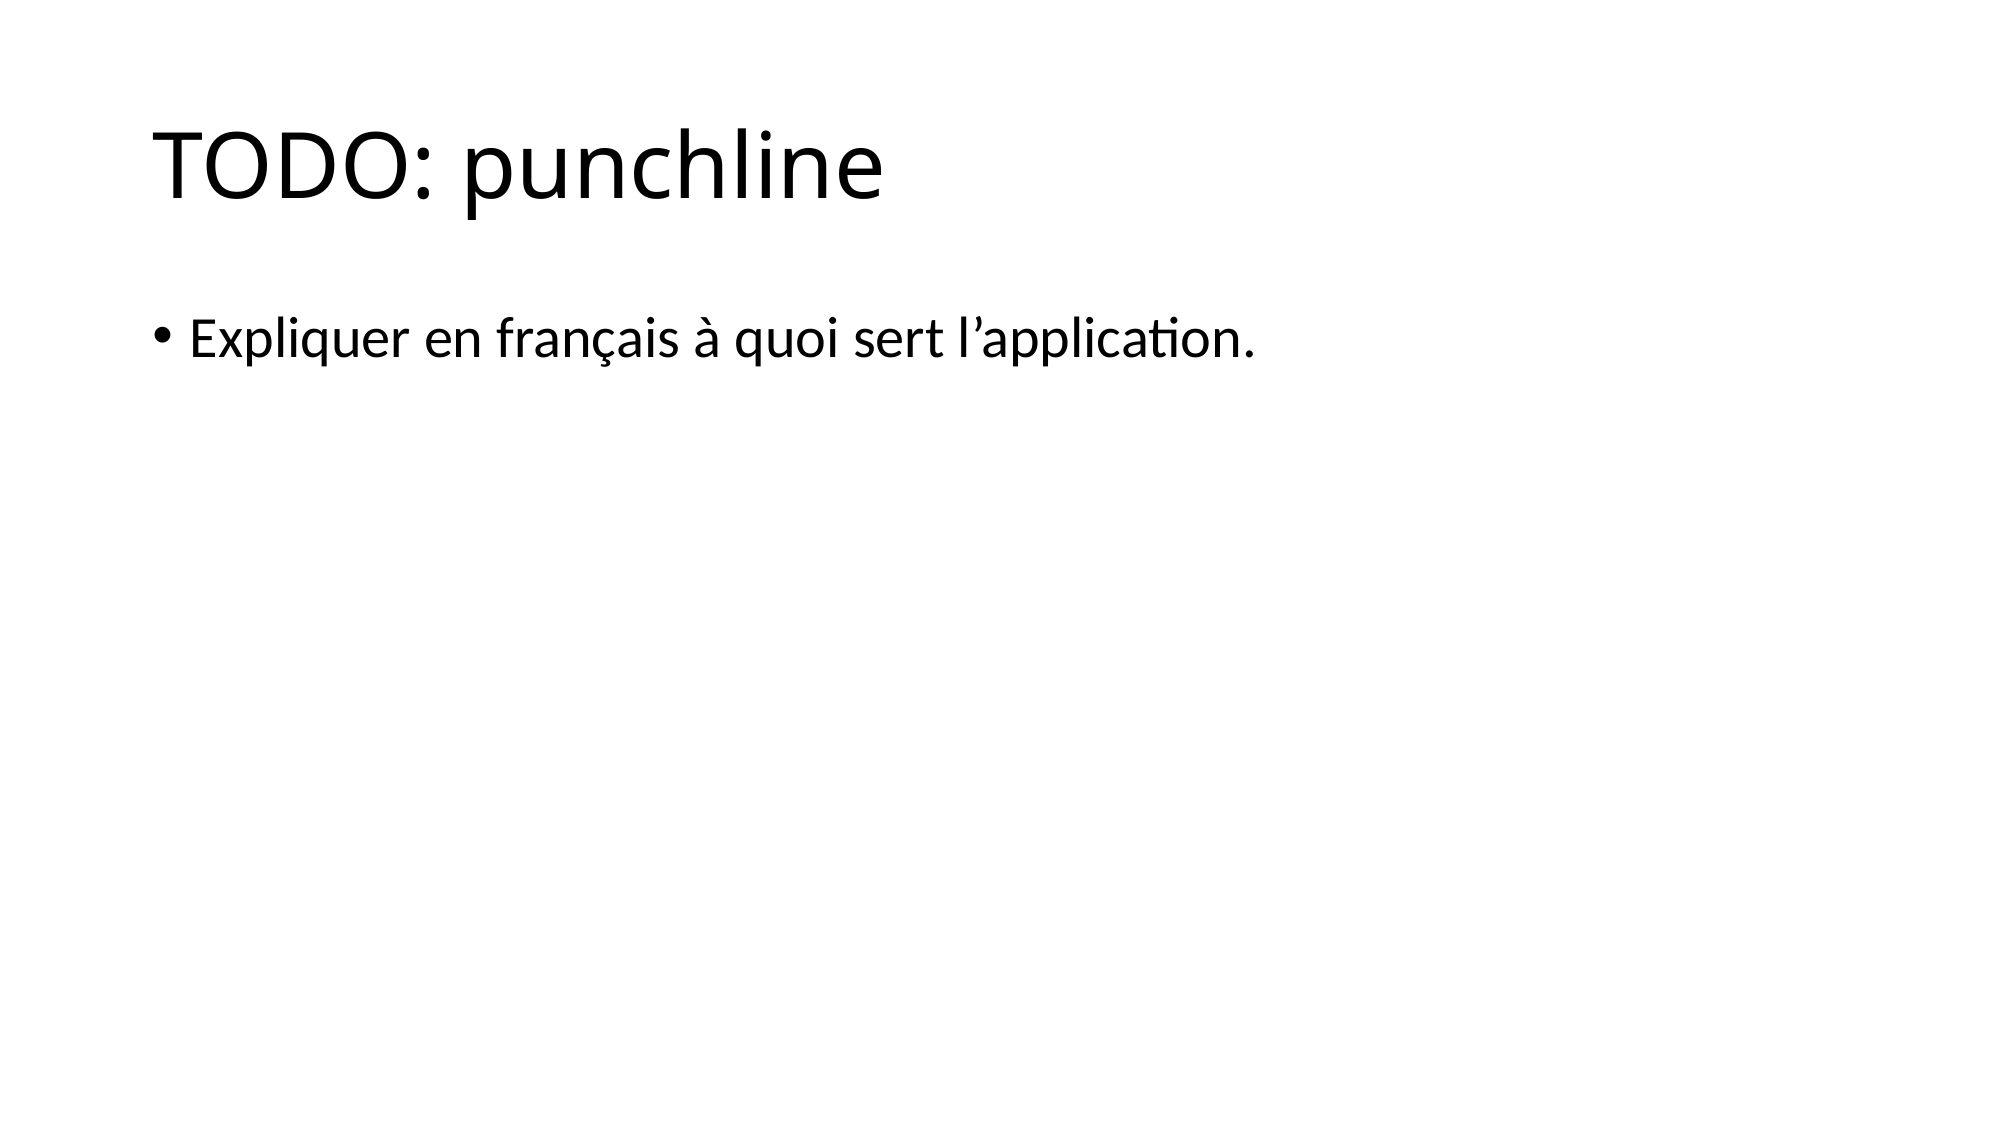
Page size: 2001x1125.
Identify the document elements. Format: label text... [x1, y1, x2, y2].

title TODO: punchline [137, 59, 1863, 278]
list Expliquer en français à quoi sert l’application. [137, 299, 1863, 1014]
